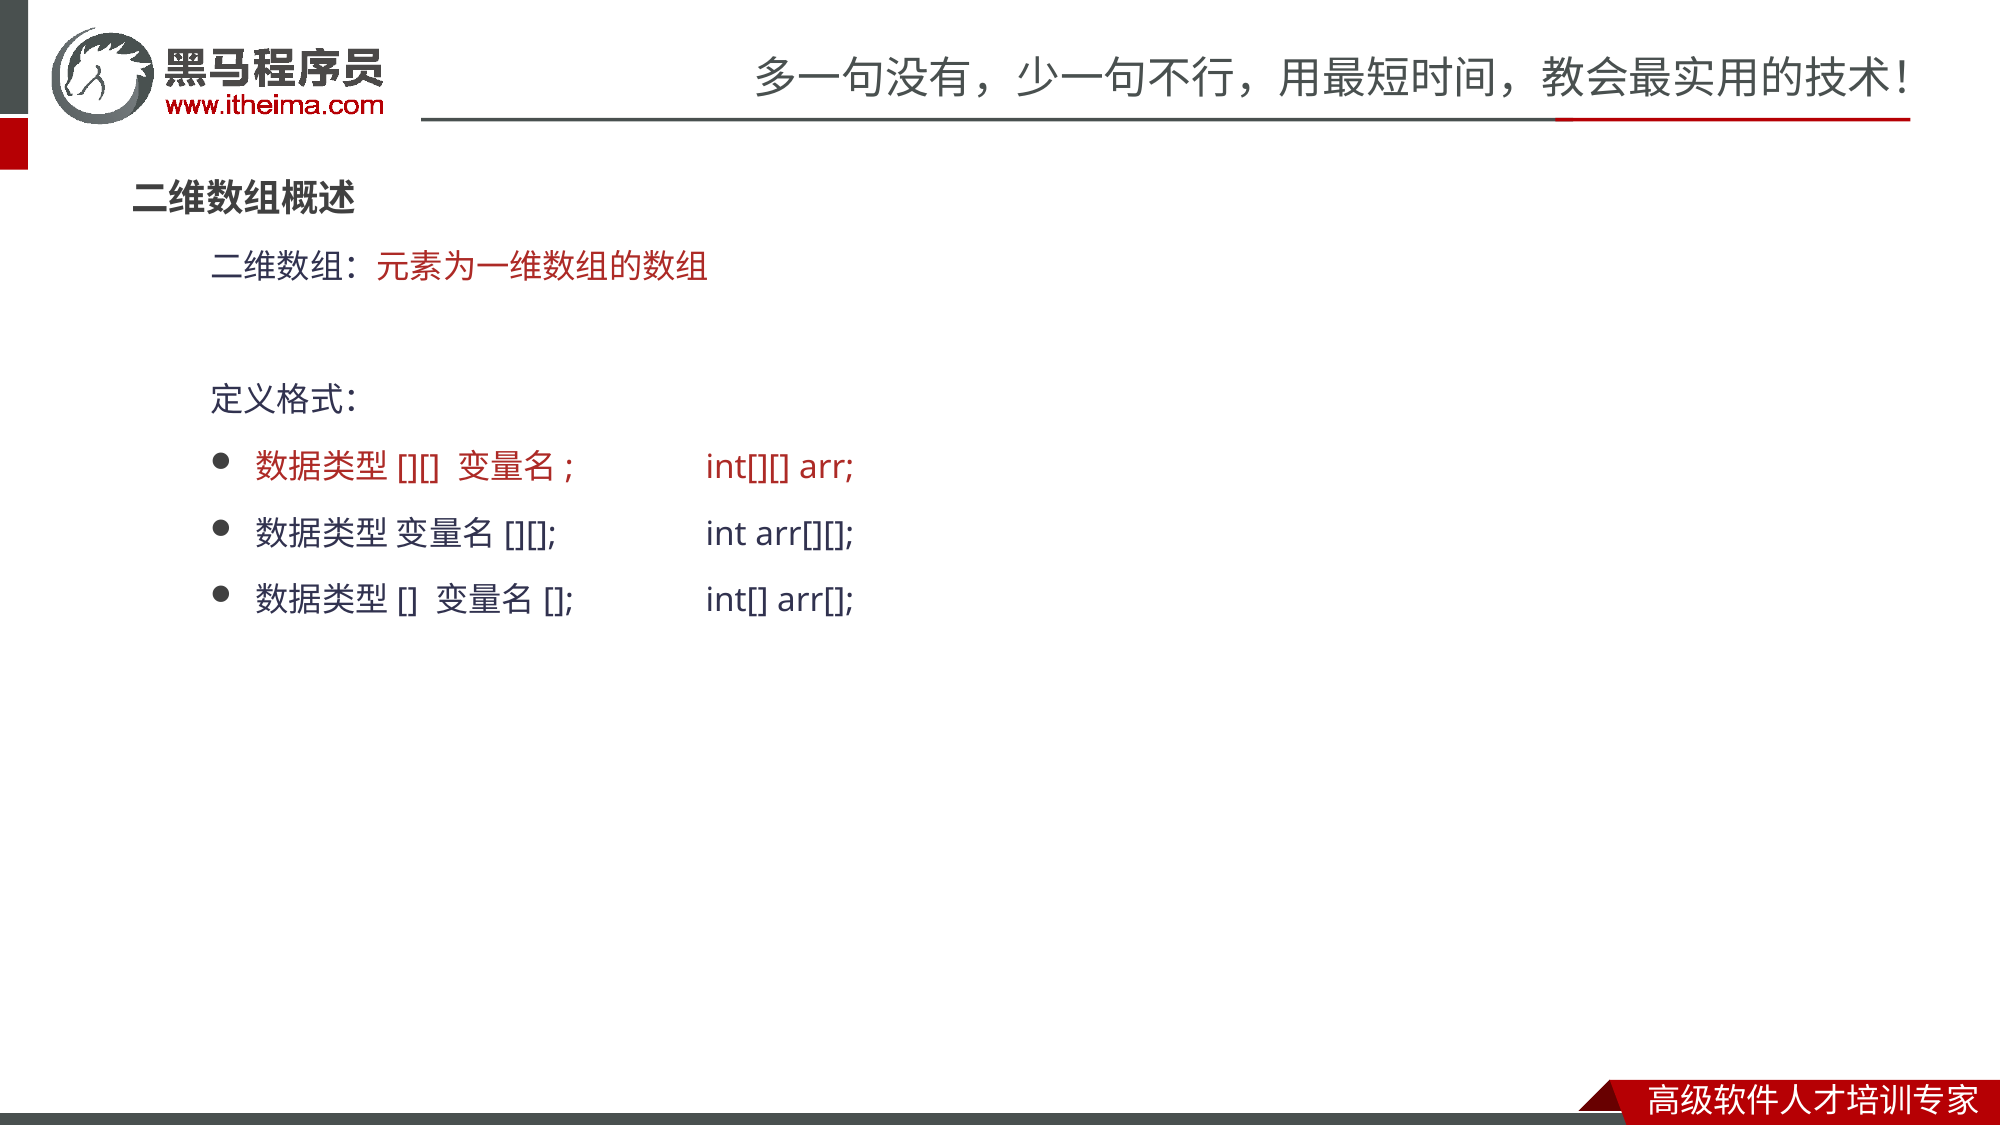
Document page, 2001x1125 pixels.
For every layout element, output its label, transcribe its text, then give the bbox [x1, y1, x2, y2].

list 二维数组：元素为一维数组的数组 定义格式： 数据类型[][] 变量名; int[][] arr; 数据类型 变量名[][]; int arr[][]; 数据类型[] 变量名[]; int[] arr[]; [195, 218, 1959, 1038]
picture [50, 26, 384, 125]
list 二维数组概述 [116, 154, 1880, 239]
